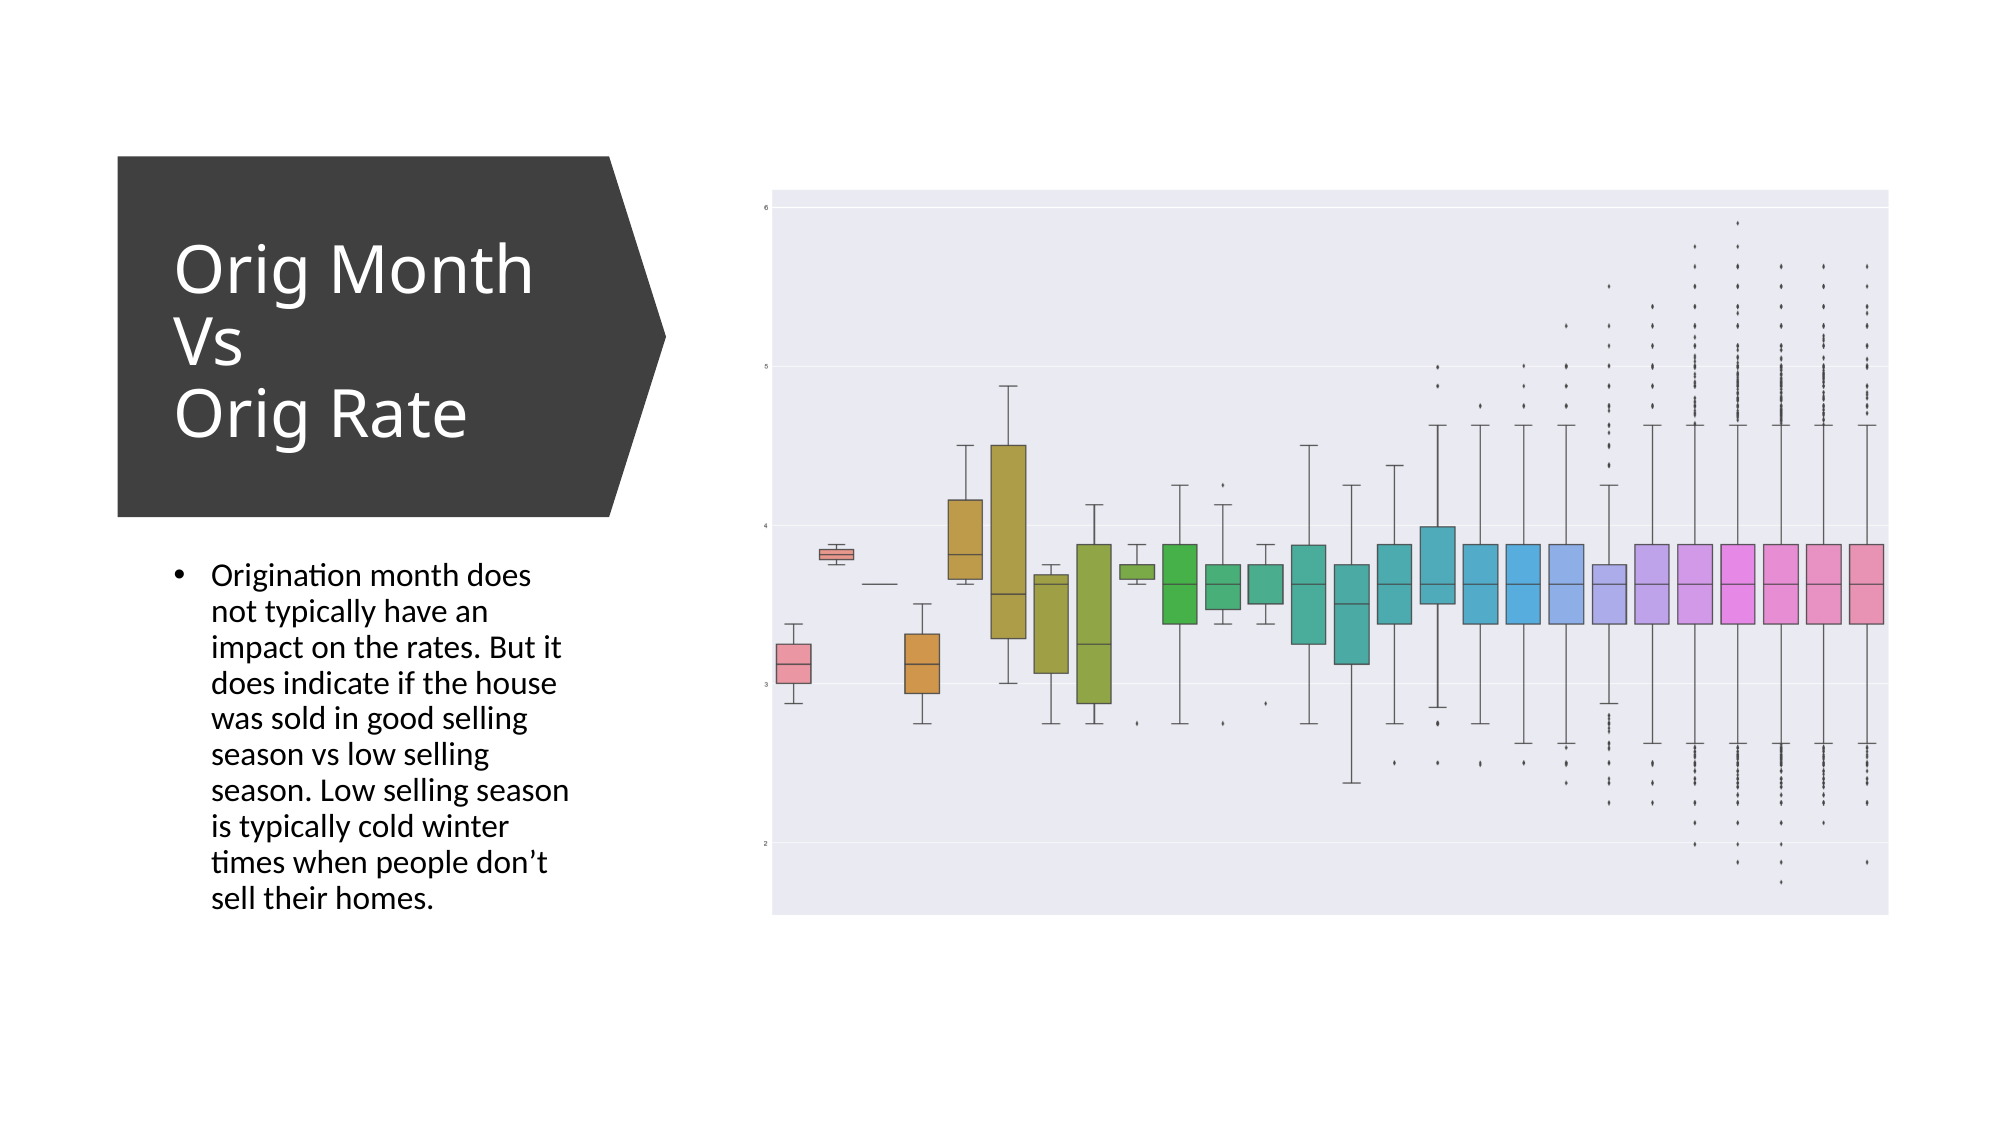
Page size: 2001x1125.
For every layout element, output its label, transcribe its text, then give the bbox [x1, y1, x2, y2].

text_box [116, 155, 668, 519]
title Orig Month Vs Orig Rate [158, 197, 597, 490]
picture [764, 184, 1898, 921]
list Origination month does not typically have an impact on the rates. But it does indicate if the house was sold in good selling season vs low selling season. Low selling season is typically cold winter times when people don’t sell their homes. [158, 550, 597, 949]
